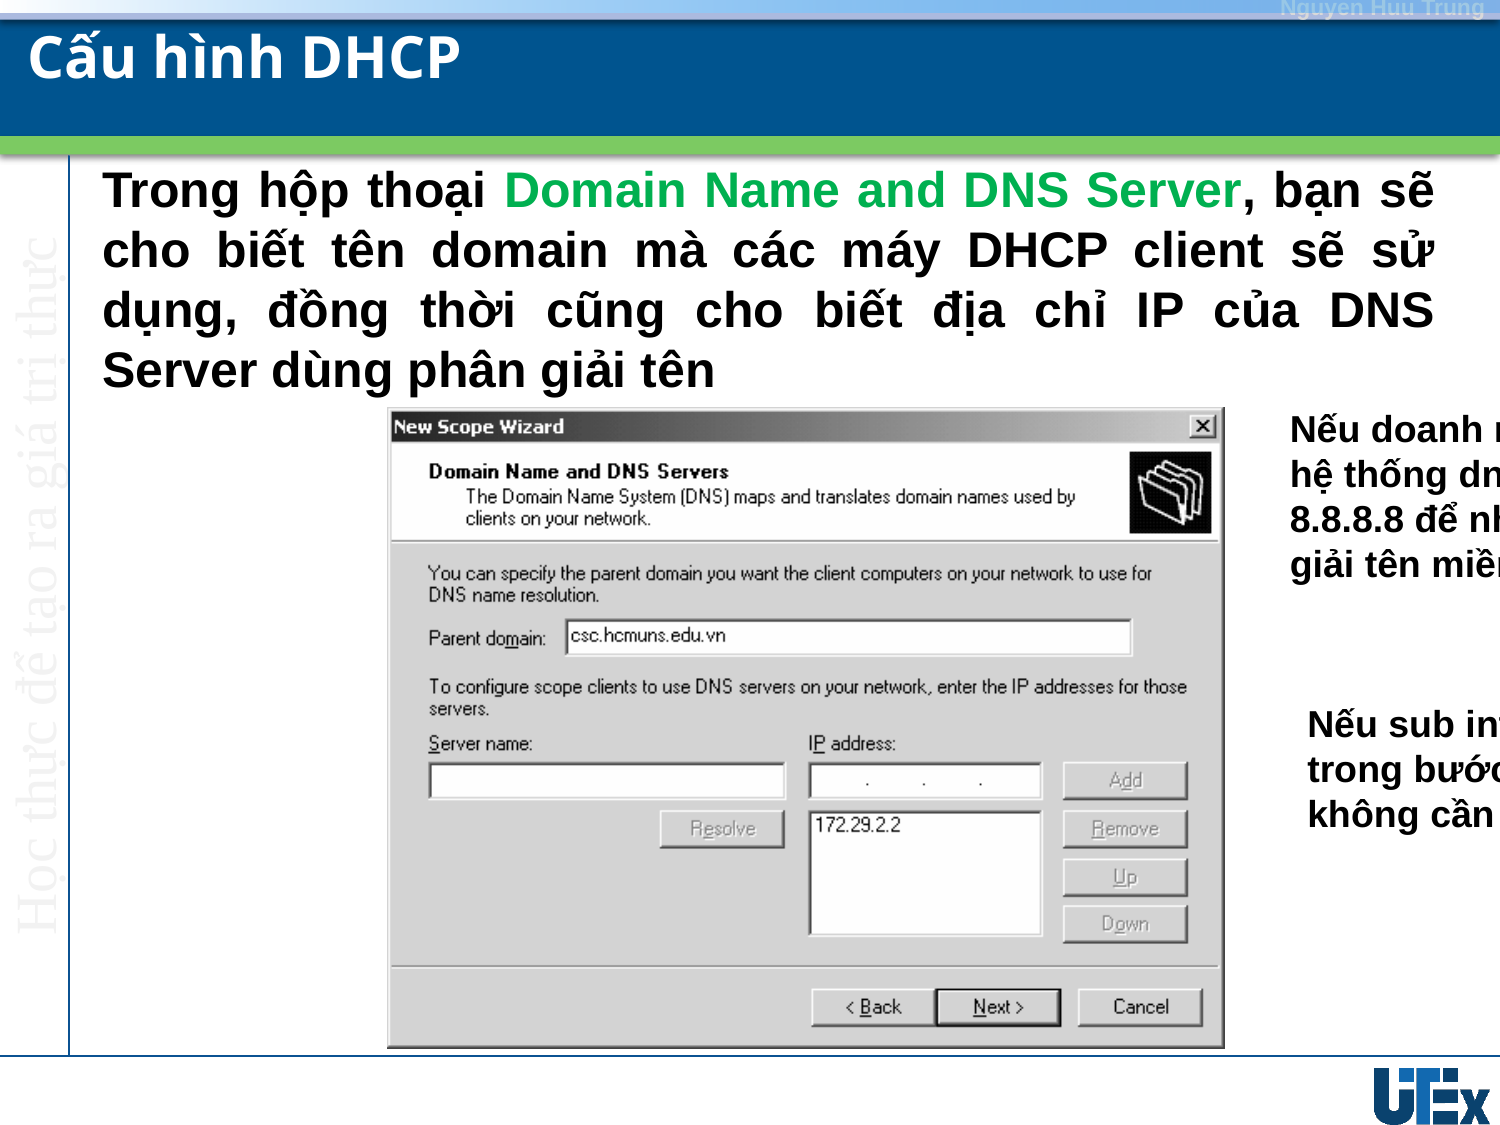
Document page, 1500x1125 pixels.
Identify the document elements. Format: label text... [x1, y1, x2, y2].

picture [1374, 1068, 1490, 1125]
text_box Nếu sub int cùng ip add router ( trong bước dhcp vlan đó )thì không cần dùng tới bước 4 [1292, 692, 1500, 843]
picture [387, 407, 1226, 1049]
text_box Cấu hình DHCP [12, 12, 1475, 125]
text_box Trong hộp thoại Domain Name and DNS Server, bạn sẽ cho biết tên domain mà các máy DHCP client sẽ sử dụng, đồng thời cũng cho biết địa chỉ IP của DNS Server dùng phân giải tên [87, 149, 1450, 405]
text_box Nếu doanh nghiệp không có hệ thống dns sever thì để 8.8.8.8 để nhờ google phân giải tên miền thành ip [1275, 397, 1500, 593]
